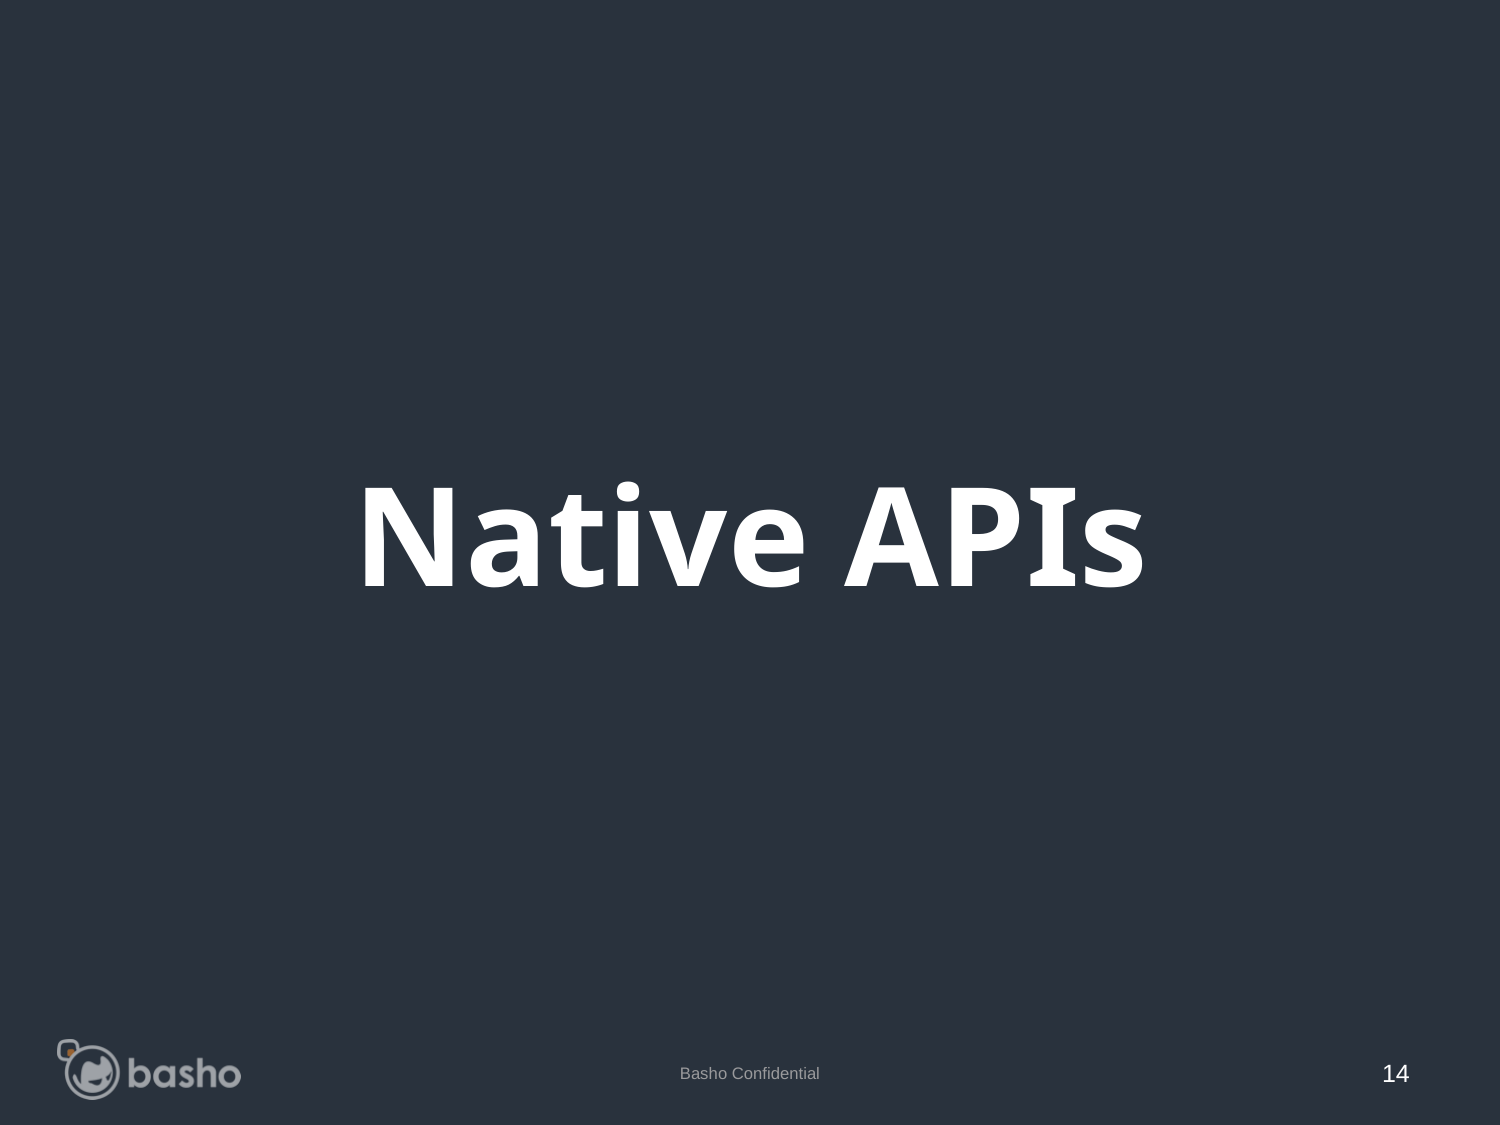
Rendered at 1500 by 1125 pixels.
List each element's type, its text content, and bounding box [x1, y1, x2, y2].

footer Basho Confidential [512, 1042, 988, 1103]
text_box Native APIs [113, 291, 1389, 773]
slide_number 14 [1074, 1042, 1425, 1103]
